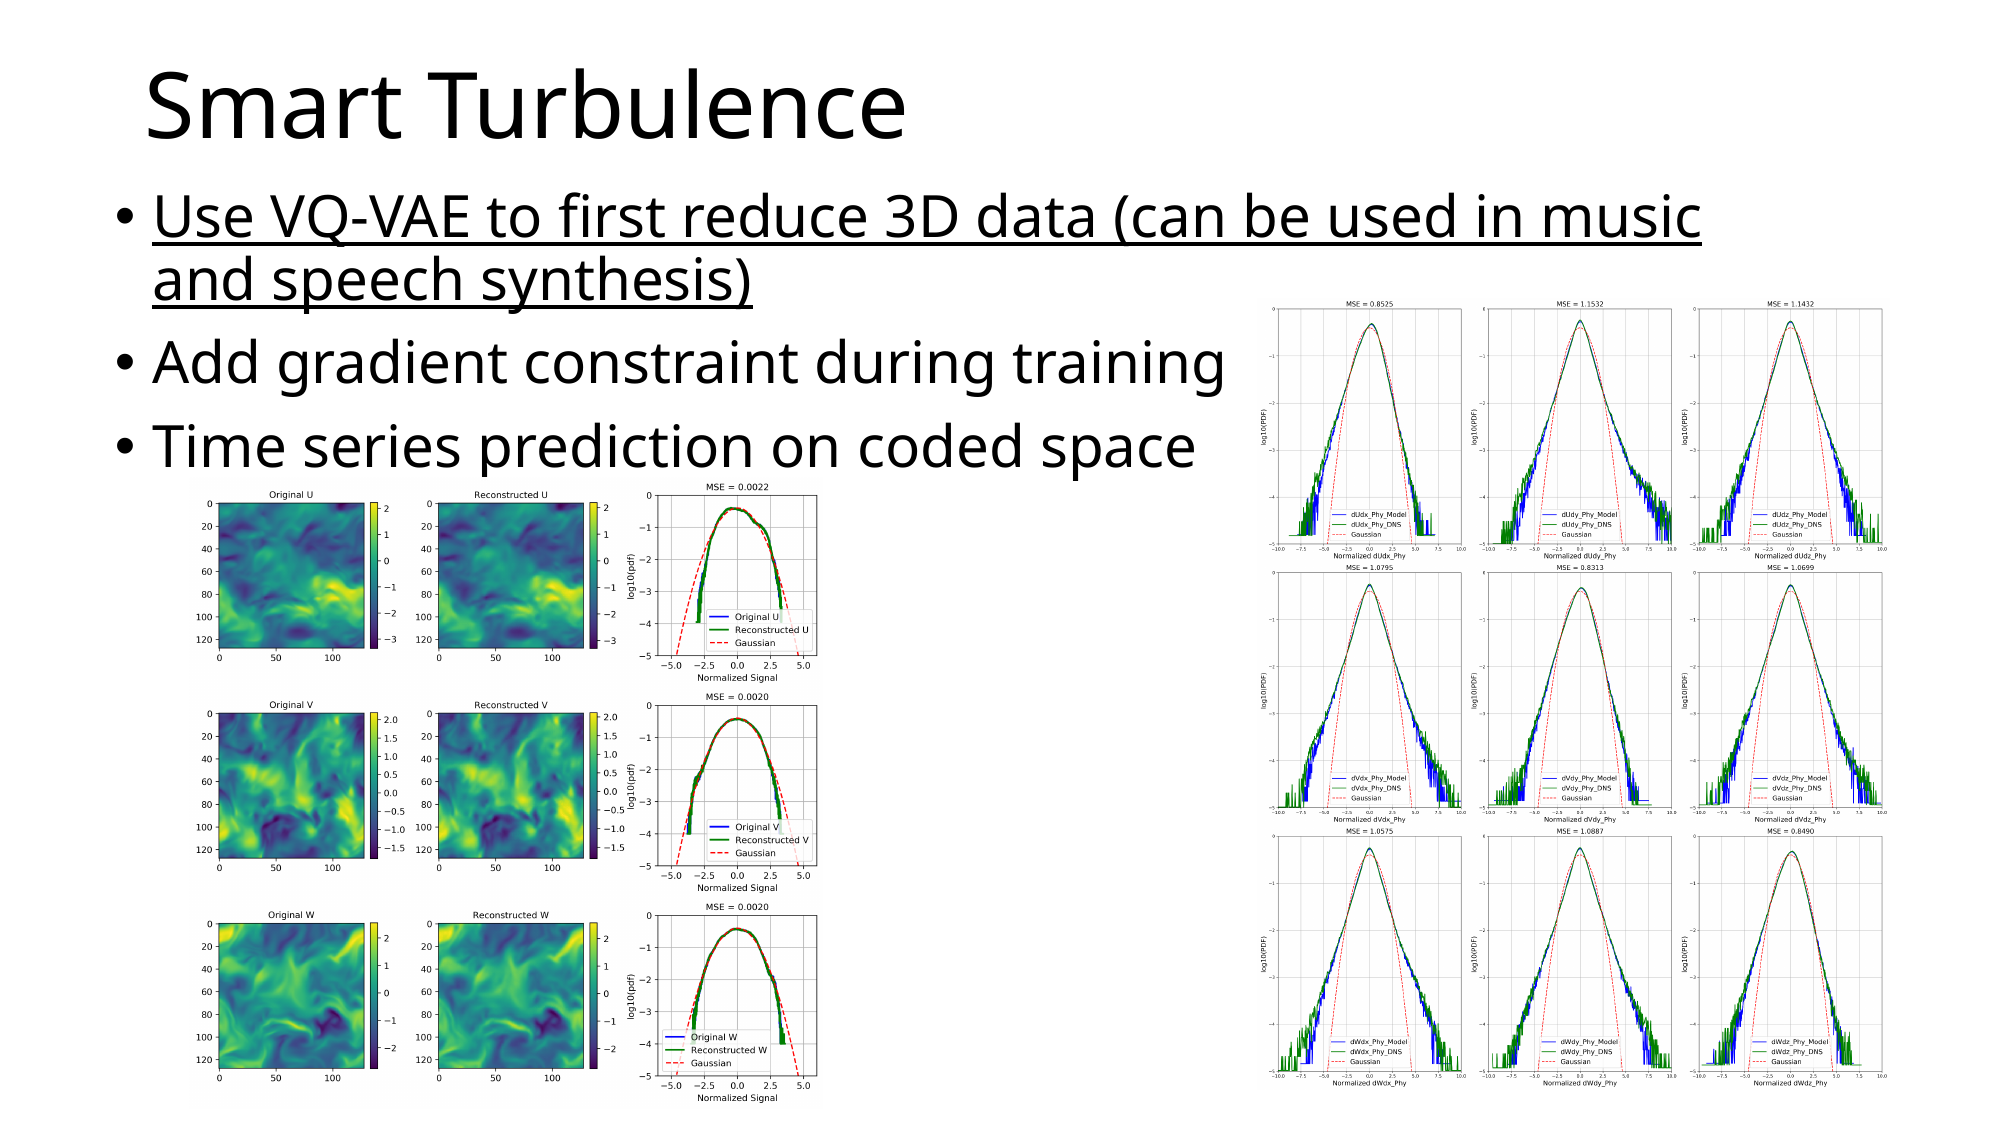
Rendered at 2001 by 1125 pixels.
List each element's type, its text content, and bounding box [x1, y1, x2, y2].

title Smart Turbulence [129, 0, 1855, 218]
picture [189, 477, 823, 1109]
list Use VQ-VAE to first reduce 3D data (can be used in music and speech synthesis) Add gradient constraint during training Time series prediction on coded space [99, 179, 1825, 894]
picture [1257, 298, 1890, 1090]
